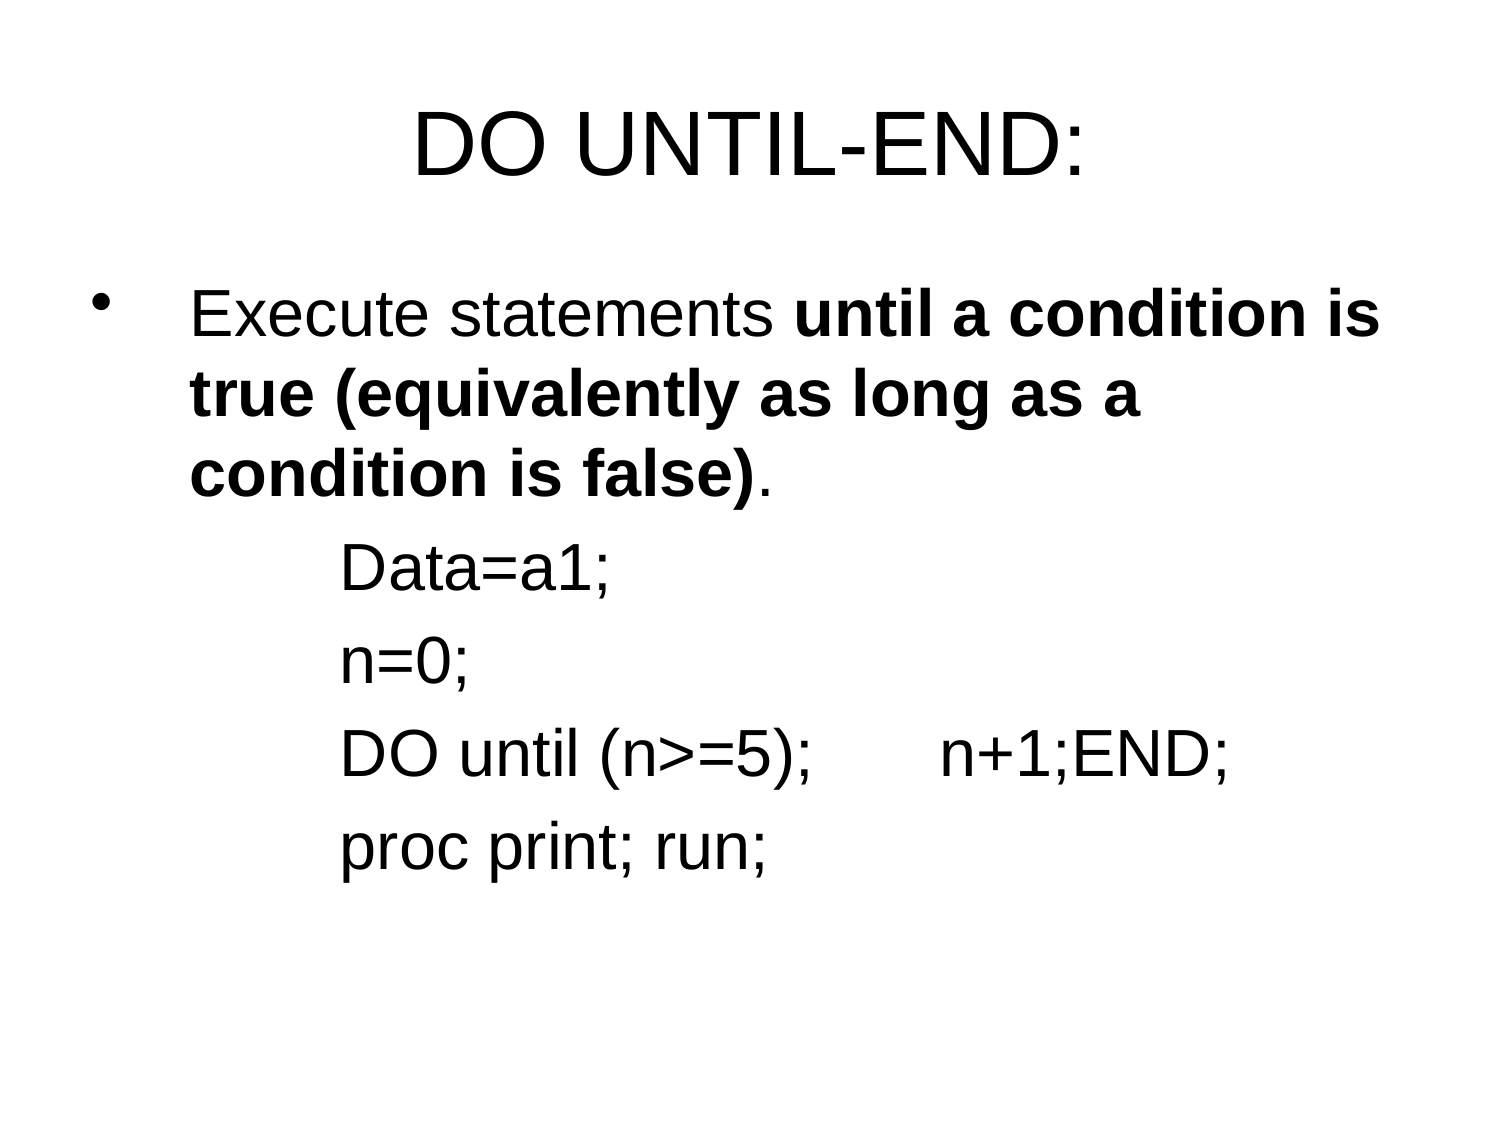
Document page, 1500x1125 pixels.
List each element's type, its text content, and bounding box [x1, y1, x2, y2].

list Execute statements until a condition is true (equivalently as long as a condition is false). Data=a1; n=0; DO until (n>=5); n+1;END; proc print; run; [75, 262, 1425, 1005]
title DO UNTIL-END: [75, 45, 1425, 233]
